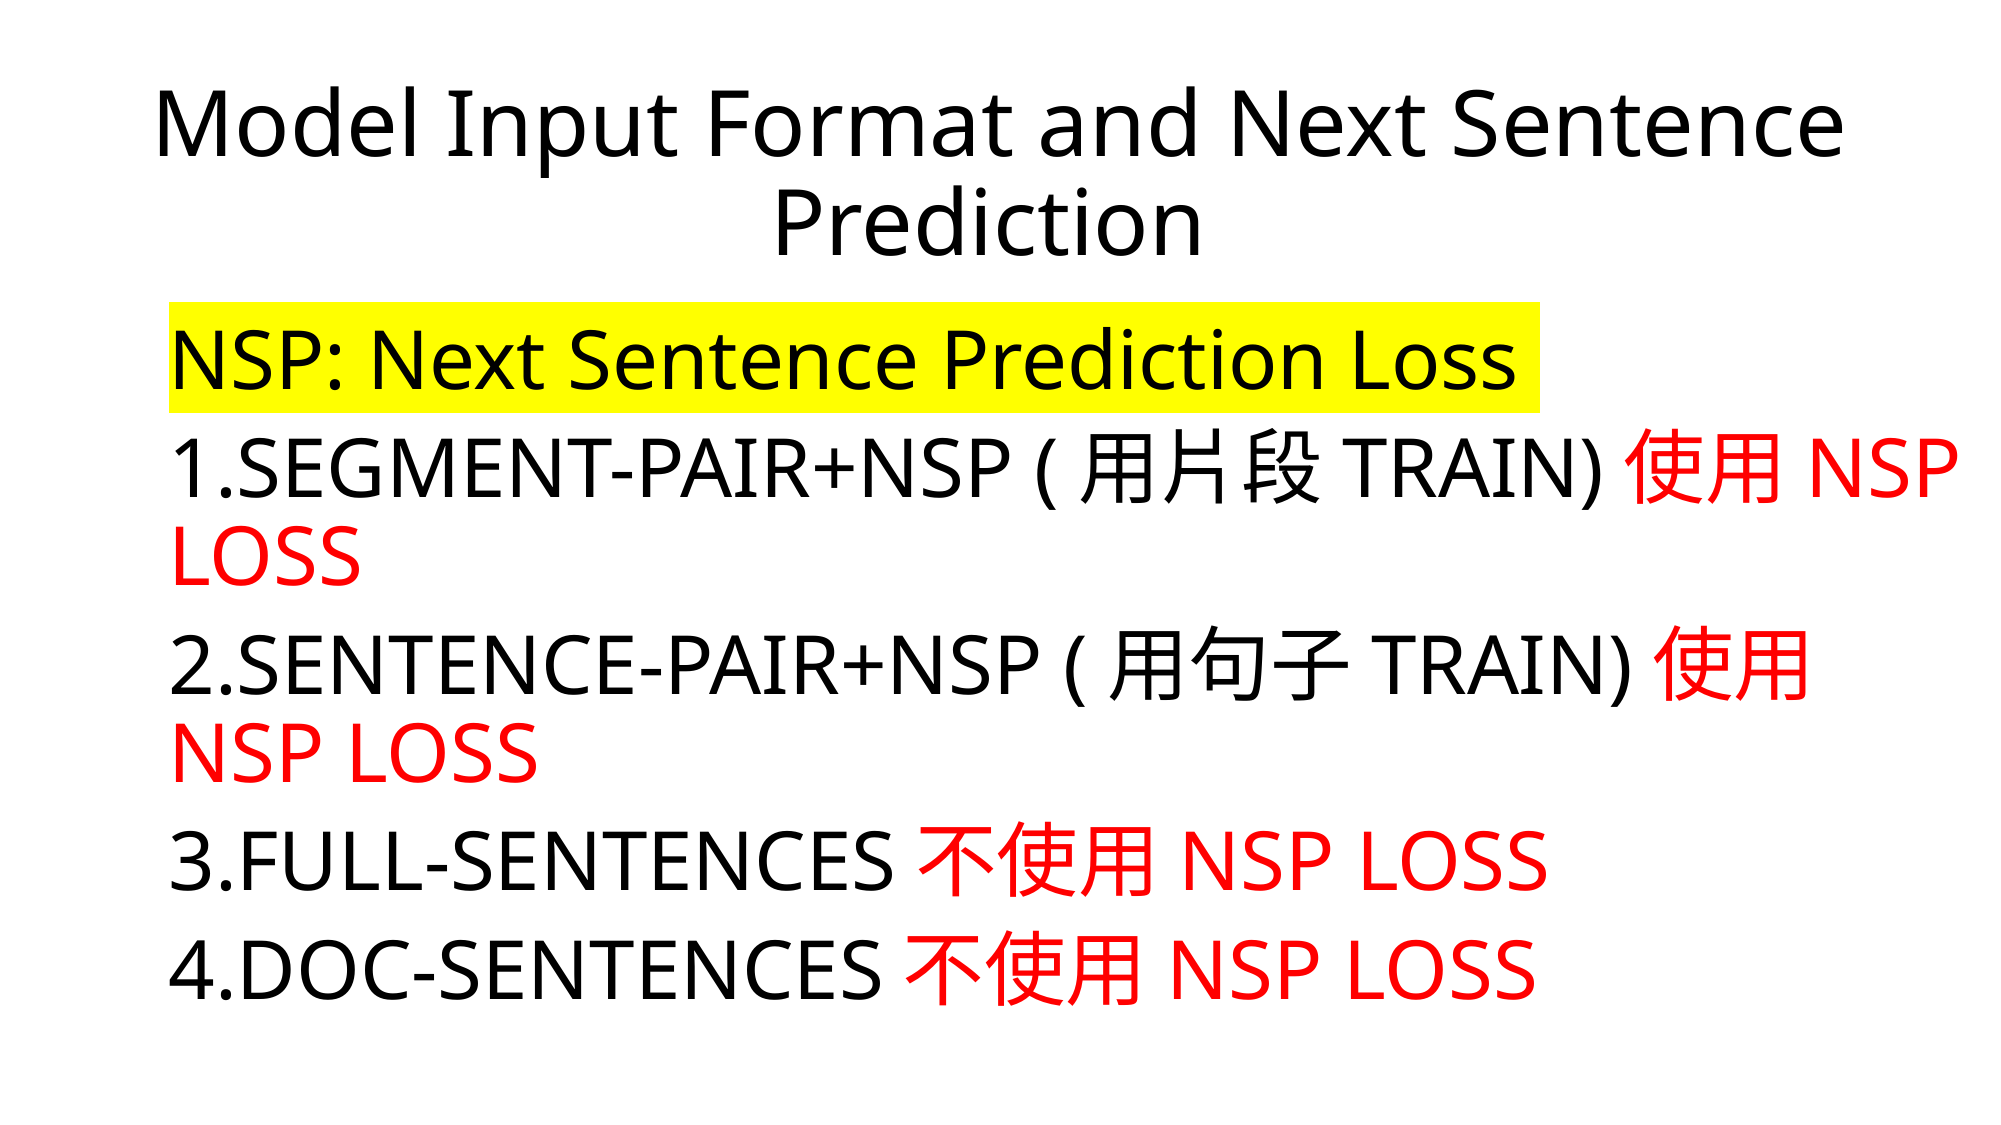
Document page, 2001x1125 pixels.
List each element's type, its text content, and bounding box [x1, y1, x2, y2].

title Model Input Format and Next Sentence Prediction [92, 67, 1908, 286]
list NSP: Next Sentence Prediction Loss 1.SEGMENT-PAIR+NSP (用片段TRAIN)使用NSP LOSS 2.SENTENCE-PAIR+NSP (用句子TRAIN)使用NSP LOSS 3.FULL-SENTENCES不使用NSP LOSS 4.DOC-SENTENCES不使用NSP LOSS [153, 311, 2000, 1026]
